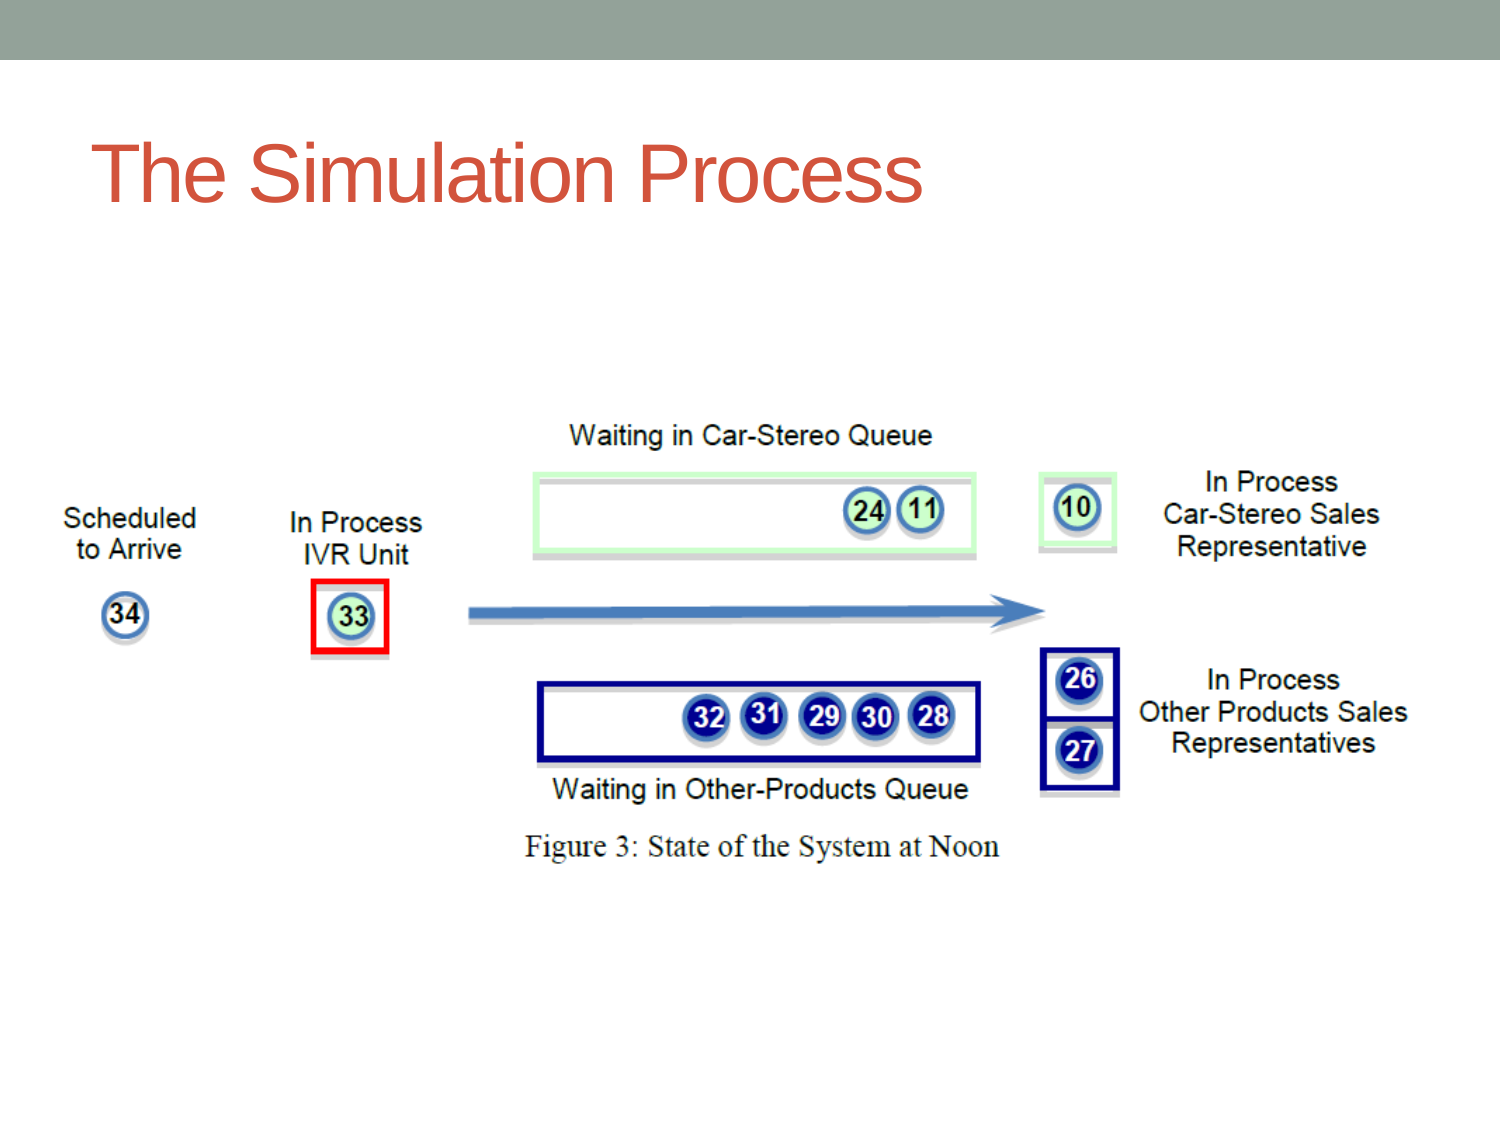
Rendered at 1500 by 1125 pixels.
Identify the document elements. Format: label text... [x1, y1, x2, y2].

title The Simulation Process [75, 87, 1425, 250]
picture [51, 377, 1463, 876]
